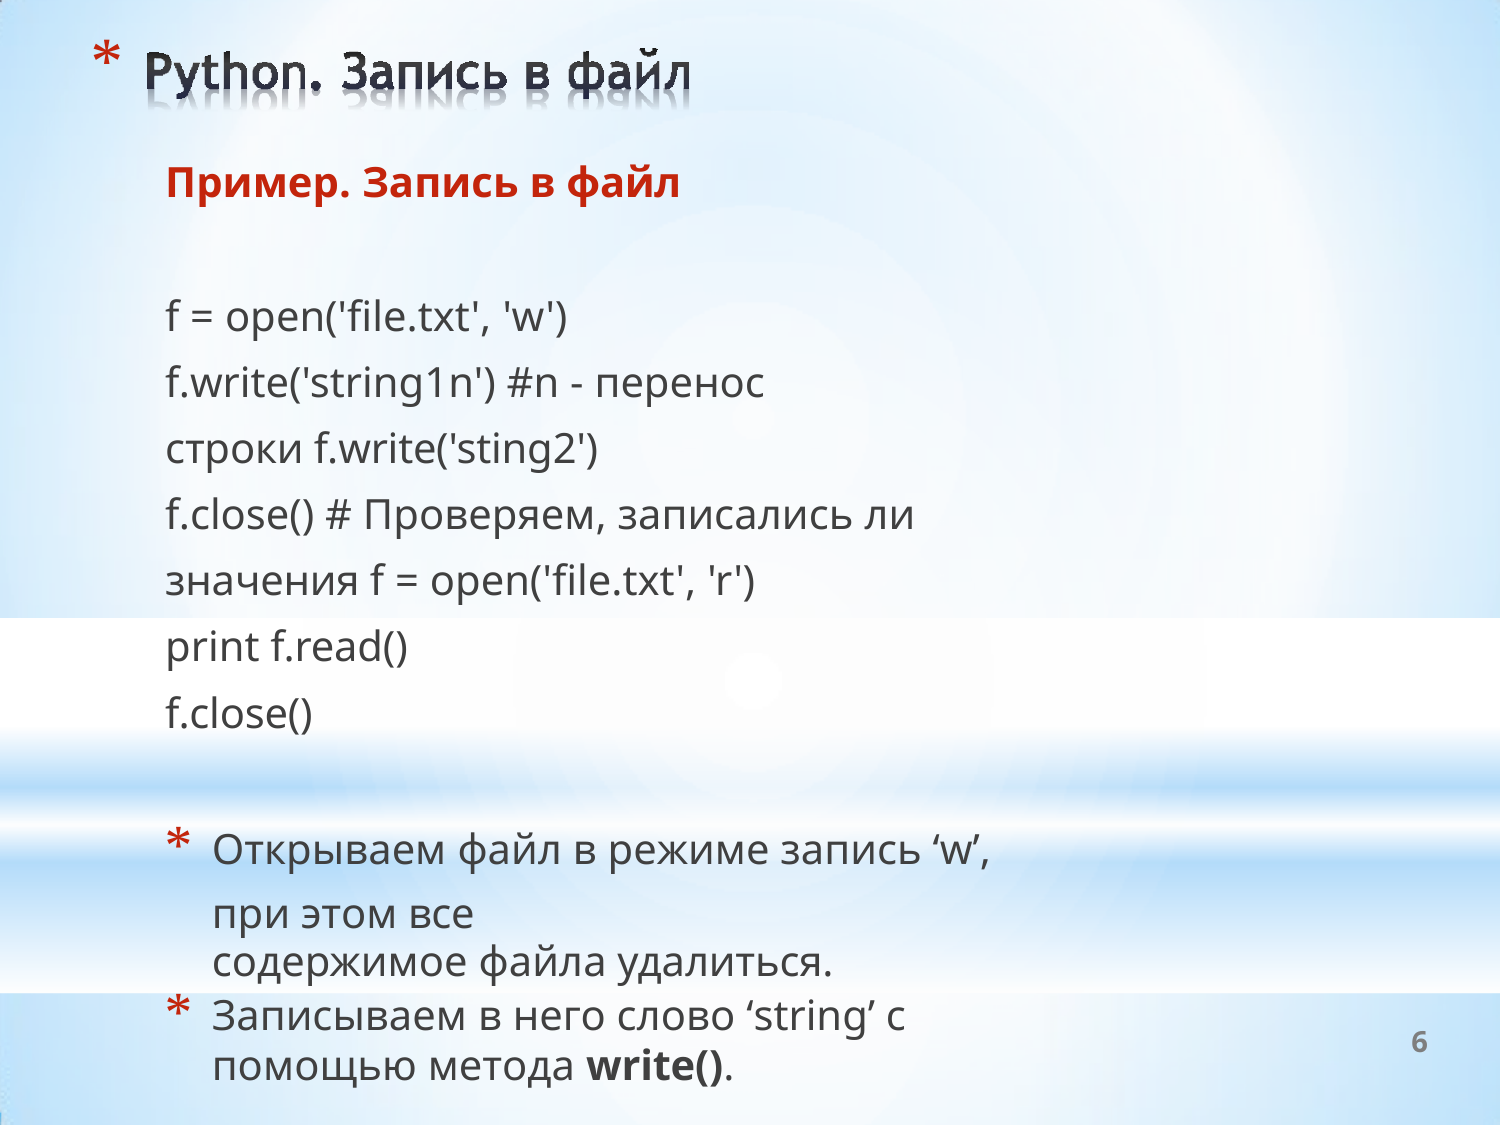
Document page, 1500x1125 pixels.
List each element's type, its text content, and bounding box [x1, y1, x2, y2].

picture [0, 0, 1500, 1125]
text_box * [89, 22, 125, 102]
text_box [147, 48, 689, 99]
slide_number 6 [1405, 1022, 1455, 1125]
text_box Пример. Запись в файл f = open('file.txt', 'w') f.write('string1n') #n - перенос строки f.write('sting2') f.close() # Проверяем, записались ли значения f = open('file.txt', 'r') print f.read() f.close() Открываем файл в режиме запись ‘w’, при этом все содержимое файла удалиться. Записываем в него слово ‘string’ с помощью метода write(). [163, 153, 1389, 1090]
